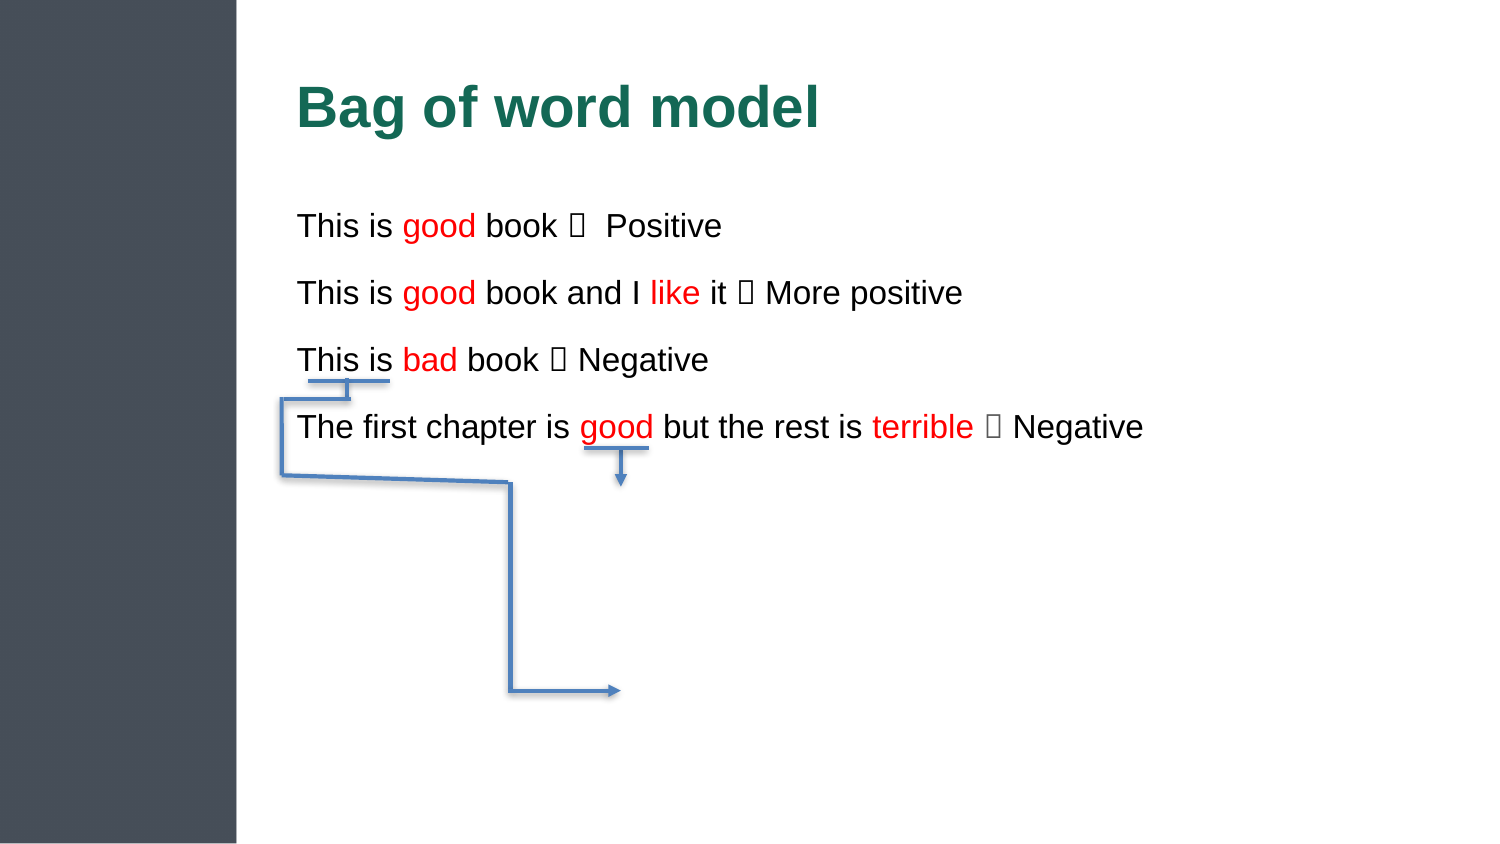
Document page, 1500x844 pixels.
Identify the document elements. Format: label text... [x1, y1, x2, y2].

picture [0, 0, 1500, 844]
title Bag of word model [281, 33, 1425, 175]
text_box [281, 378, 622, 691]
